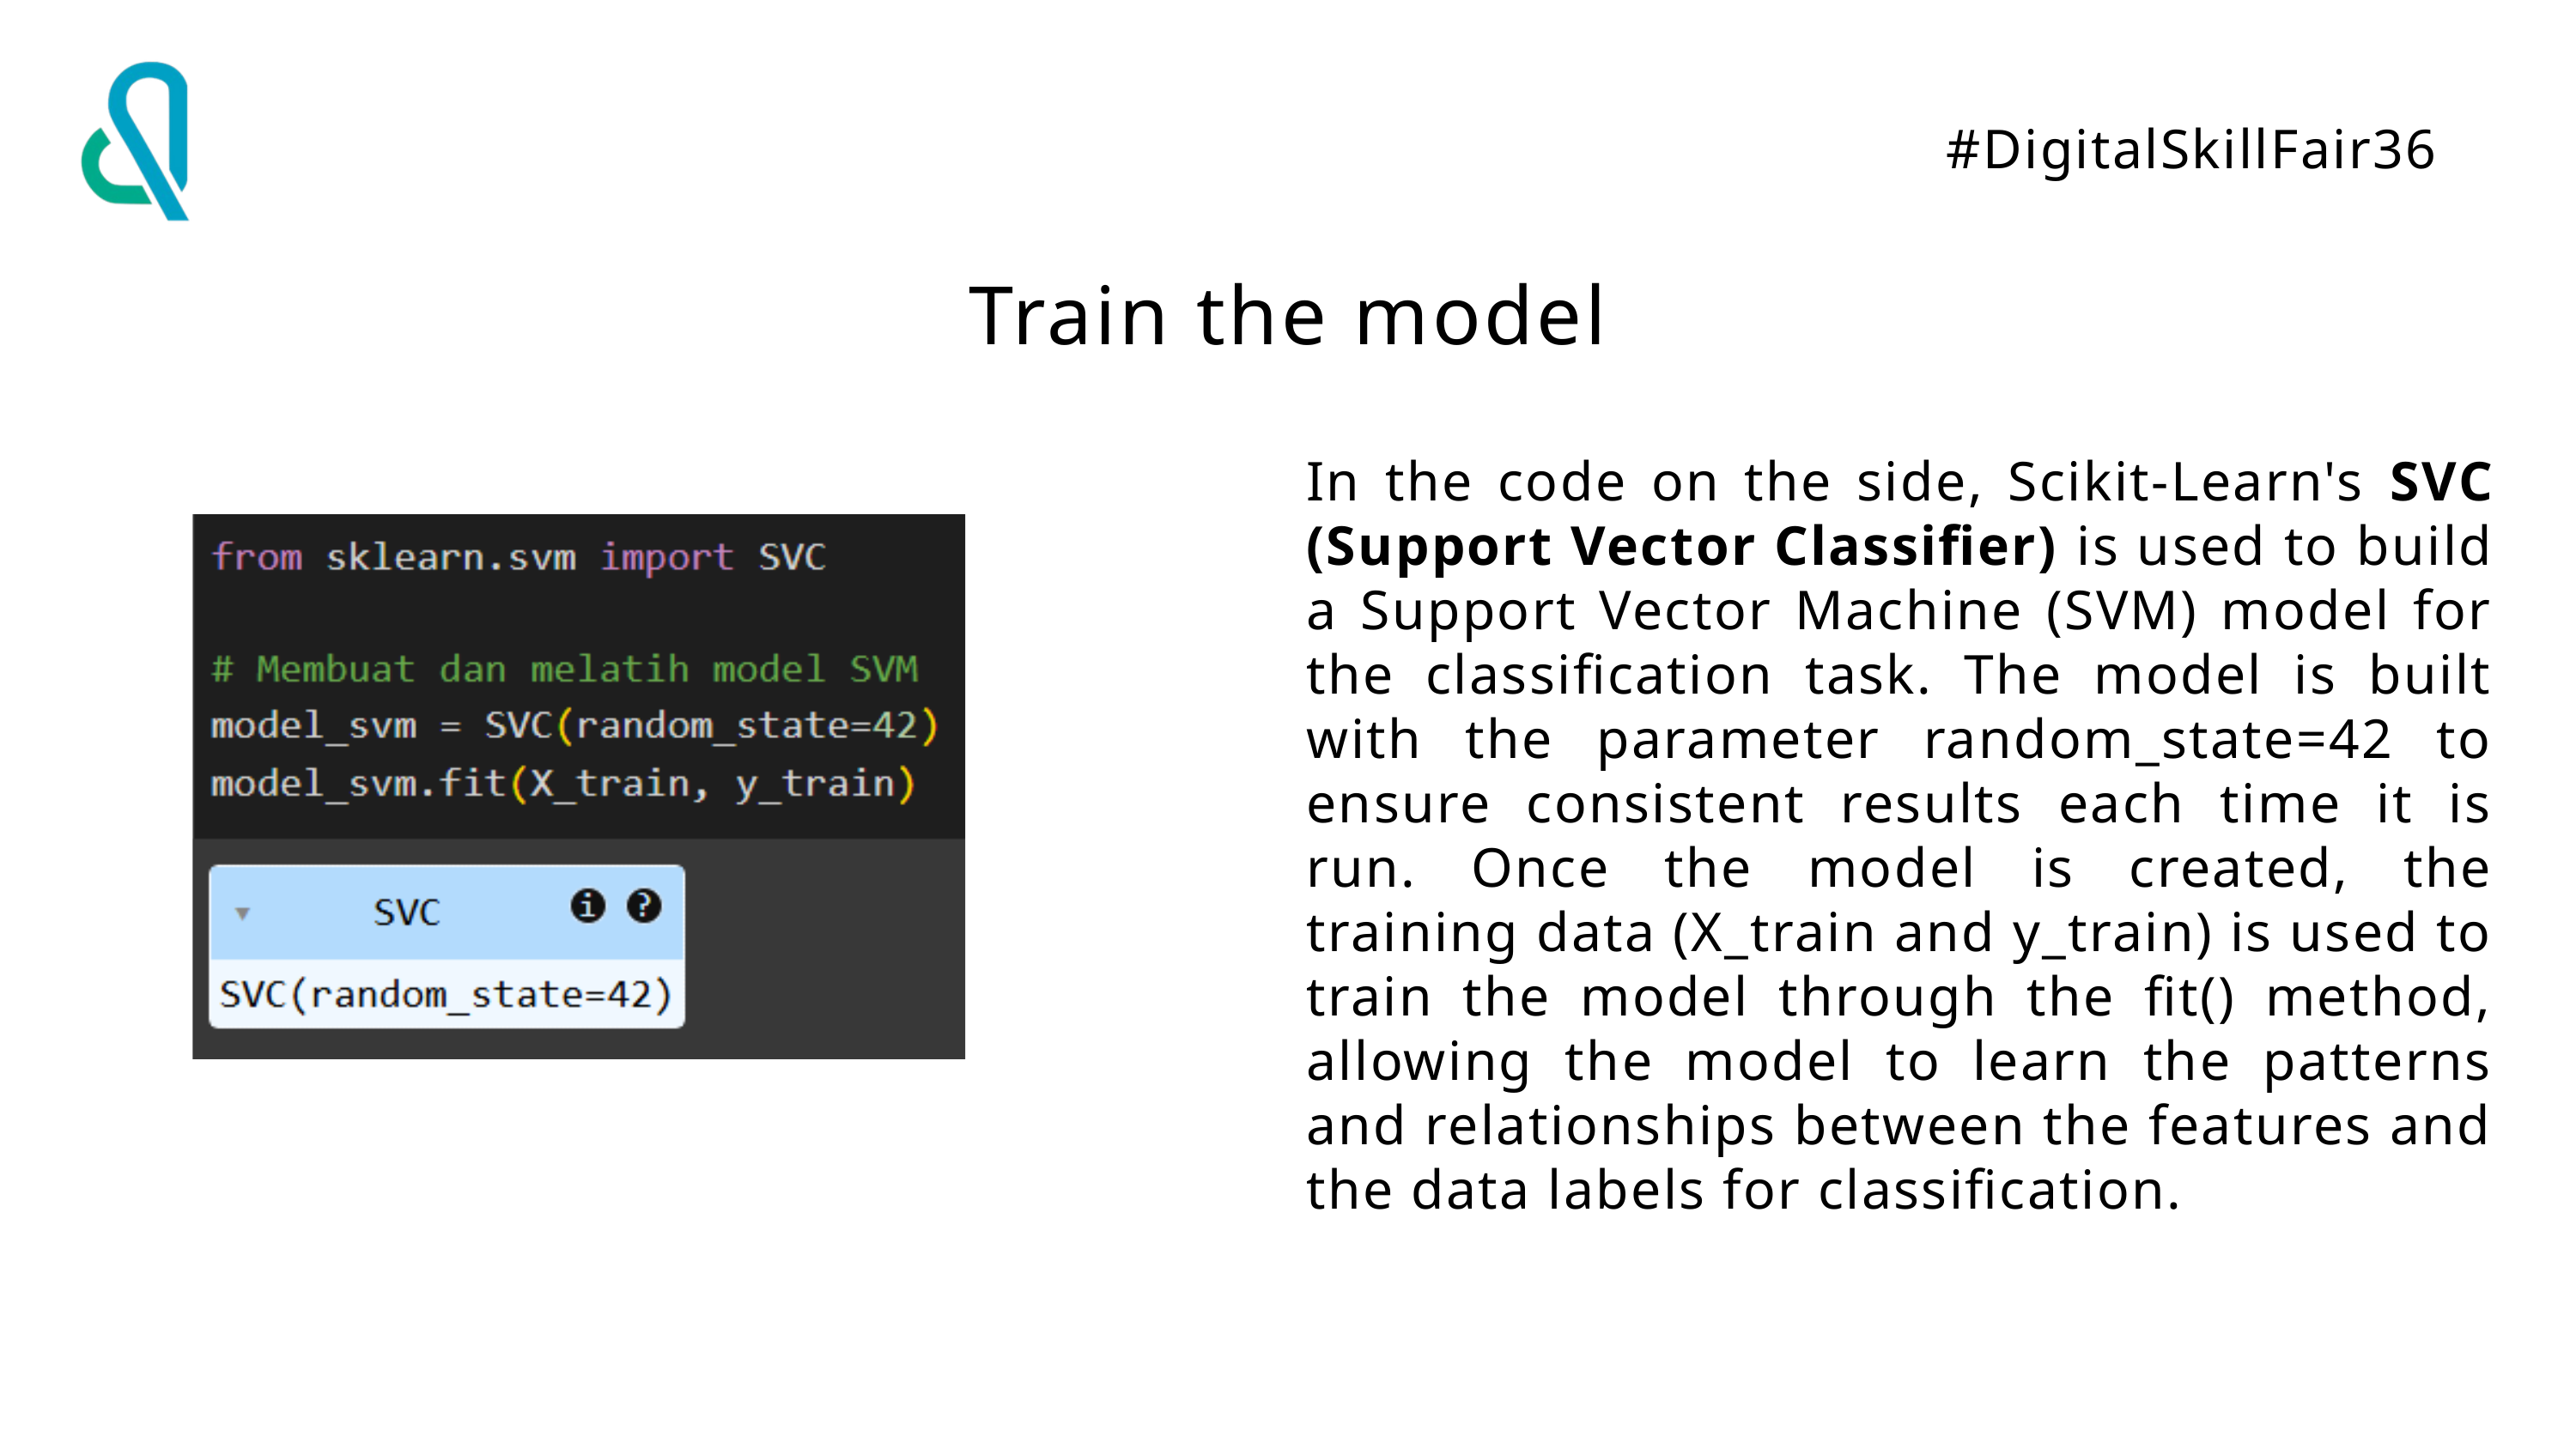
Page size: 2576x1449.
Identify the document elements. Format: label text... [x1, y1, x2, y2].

text_box In the code on the side, Scikit-Learn's SVC (Support Vector Classifier) is used to build a Support Vector Machine (SVM) model for the classification task. The model is built with the parameter random_state=42 to ensure consistent results each time it is run. Once the model is created, the training data (X_train and y_train) is used to train the model through the fit() method, allowing the model to learn the patterns and relationships between the features and the data labels for classification. [1306, 446, 2495, 1220]
text_box [54, 54, 236, 236]
text_box Train the model [848, 264, 1728, 361]
text_box #DigitalSkillFair36 [1900, 114, 2483, 179]
text_box [192, 514, 966, 1059]
